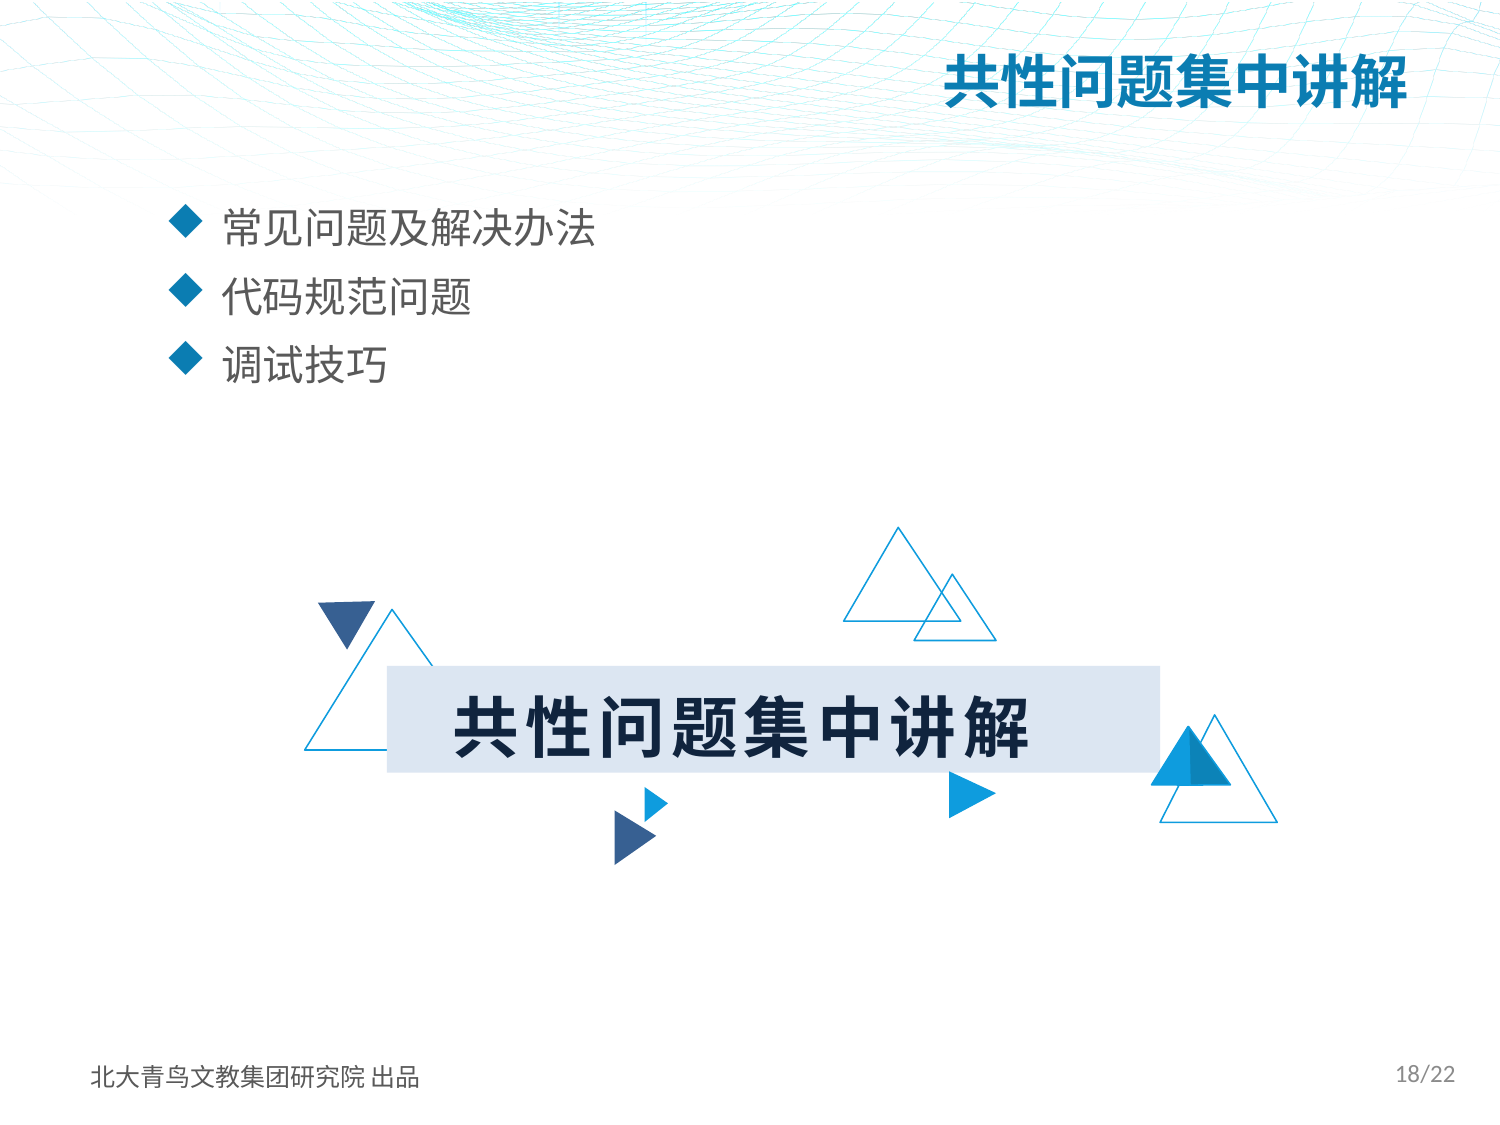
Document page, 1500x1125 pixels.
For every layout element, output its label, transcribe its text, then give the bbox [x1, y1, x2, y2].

title 共性问题集中讲解 [150, 45, 1424, 114]
slide_number 18/22 [1120, 1042, 1471, 1103]
list 常见问题及解决办法 代码规范问题 调试技巧 [150, 184, 1424, 894]
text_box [304, 527, 1278, 866]
picture [0, 2, 1500, 215]
